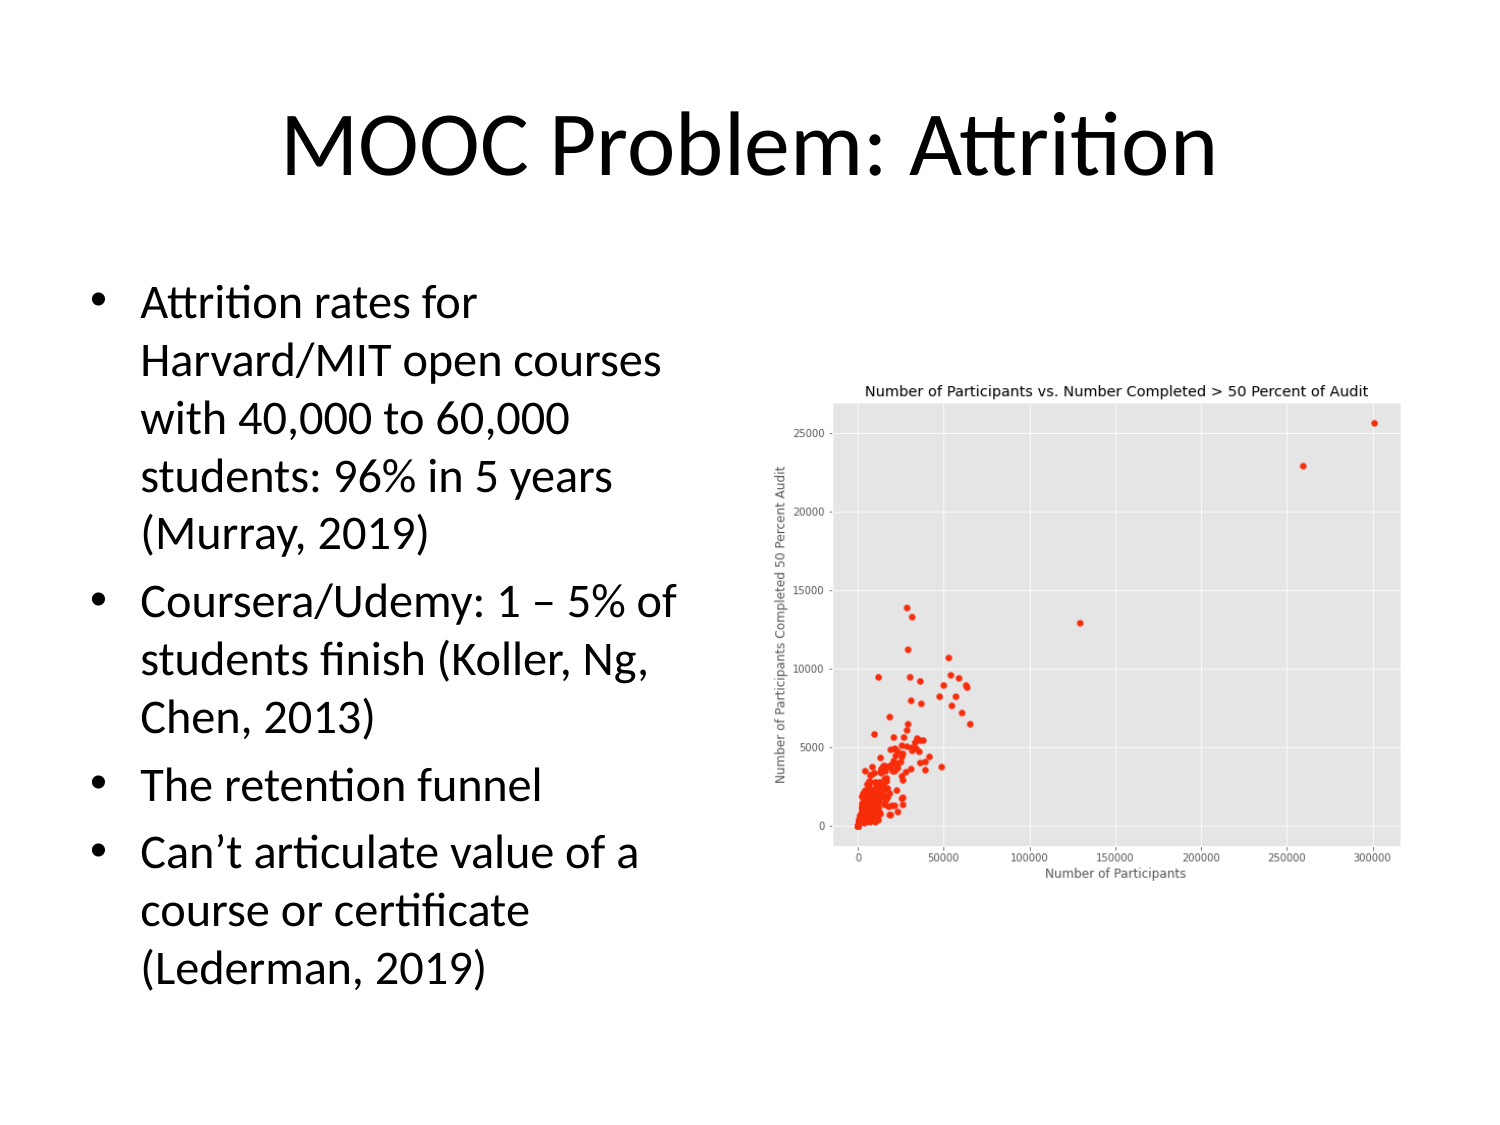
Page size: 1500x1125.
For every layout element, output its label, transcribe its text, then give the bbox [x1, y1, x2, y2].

list Attrition rates for Harvard/MIT open courses with 40,000 to 60,000 students: 96% in 5 years (Murray, 2019) Coursera/Udemy: 1 – 5% of students finish (Koller, Ng, Chen, 2013) The retention funnel Can’t articulate value of a course or certificate (Lederman, 2019) [75, 262, 738, 1005]
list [762, 262, 1426, 1006]
title MOOC Problem: Attrition [75, 45, 1425, 233]
